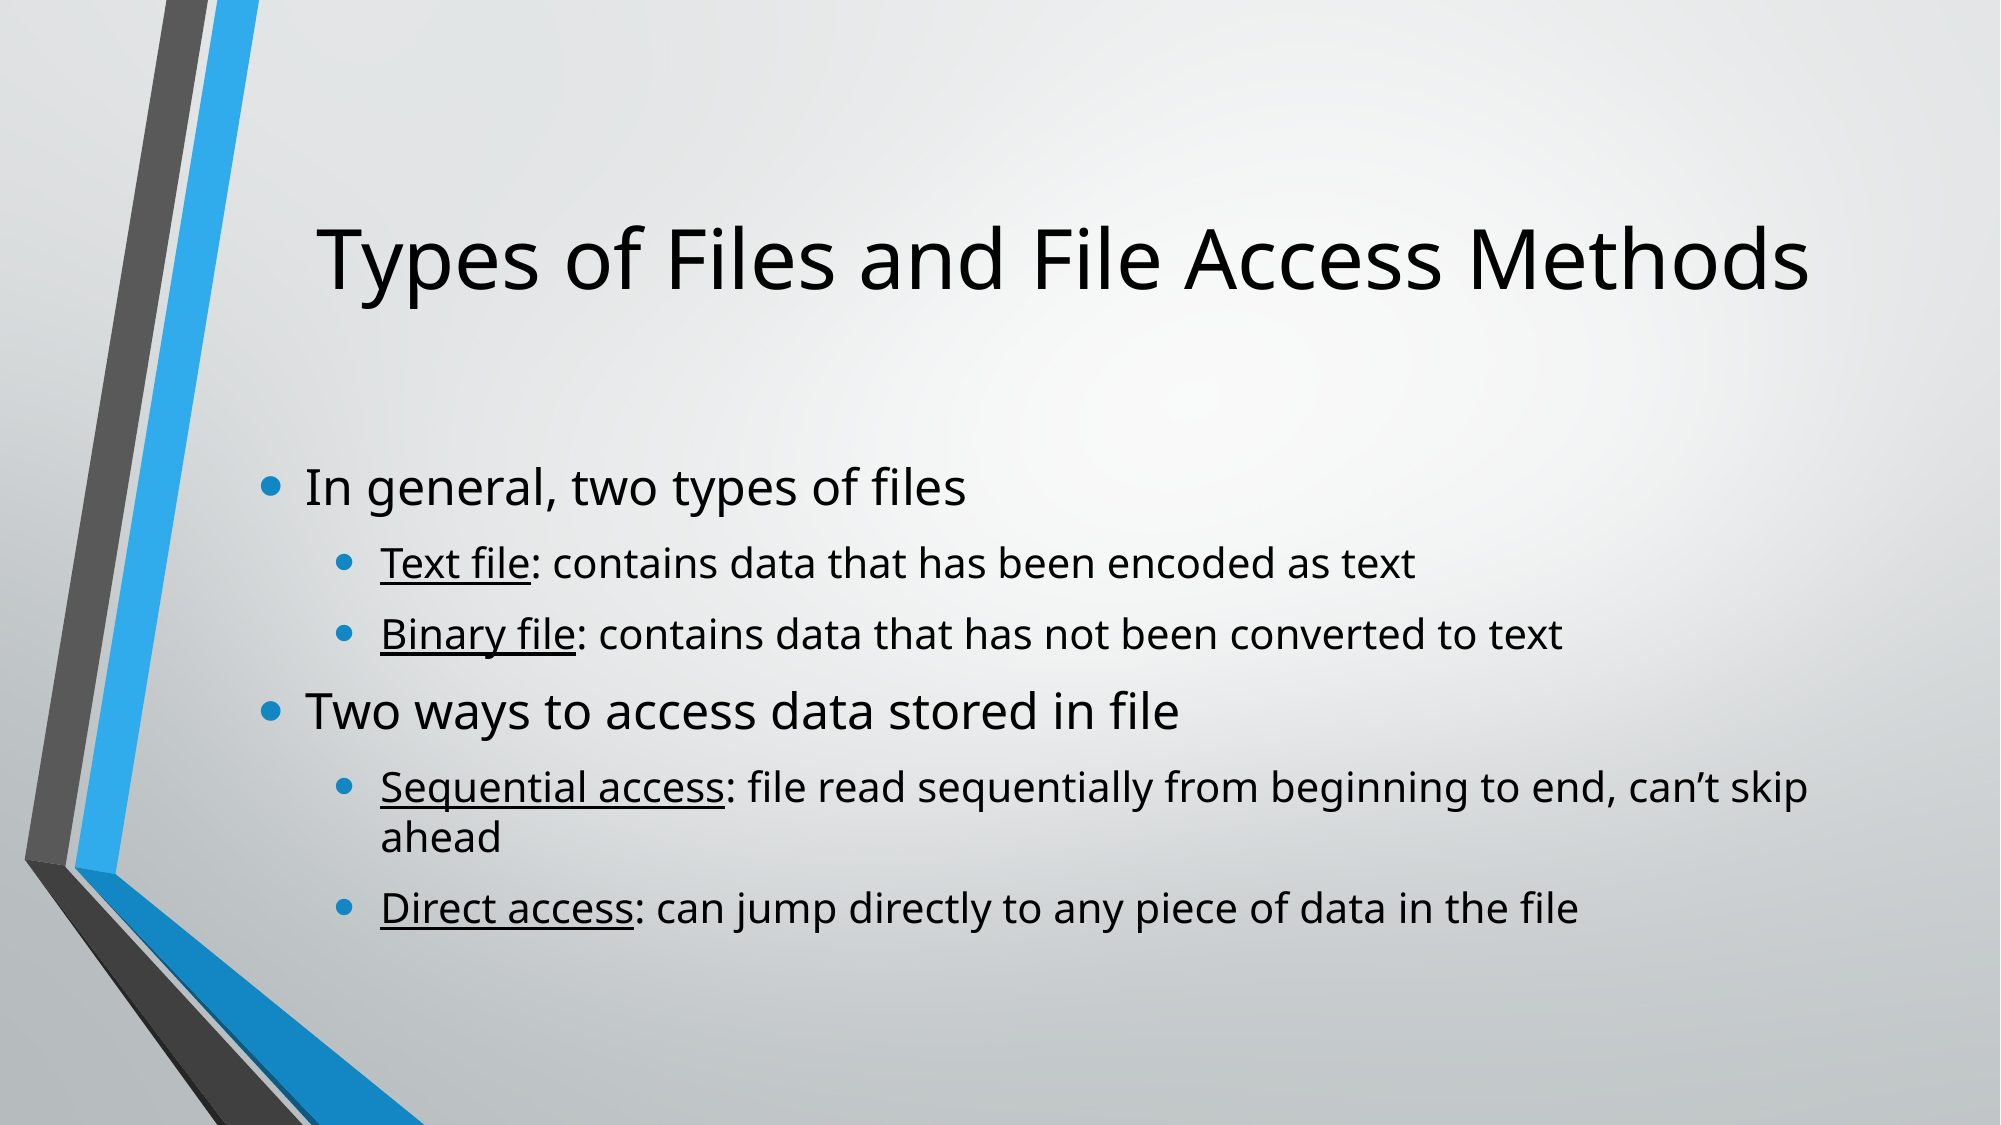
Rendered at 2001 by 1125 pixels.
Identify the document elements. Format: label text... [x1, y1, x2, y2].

list In general, two types of files Text file: contains data that has been encoded as text Binary file: contains data that has not been converted to text Two ways to access data stored in file Sequential access: file read sequentially from beginning to end, can’t skip ahead Direct access: can jump directly to any piece of data in the file [243, 437, 1887, 950]
title Types of Files and File Access Methods [243, 112, 1887, 400]
